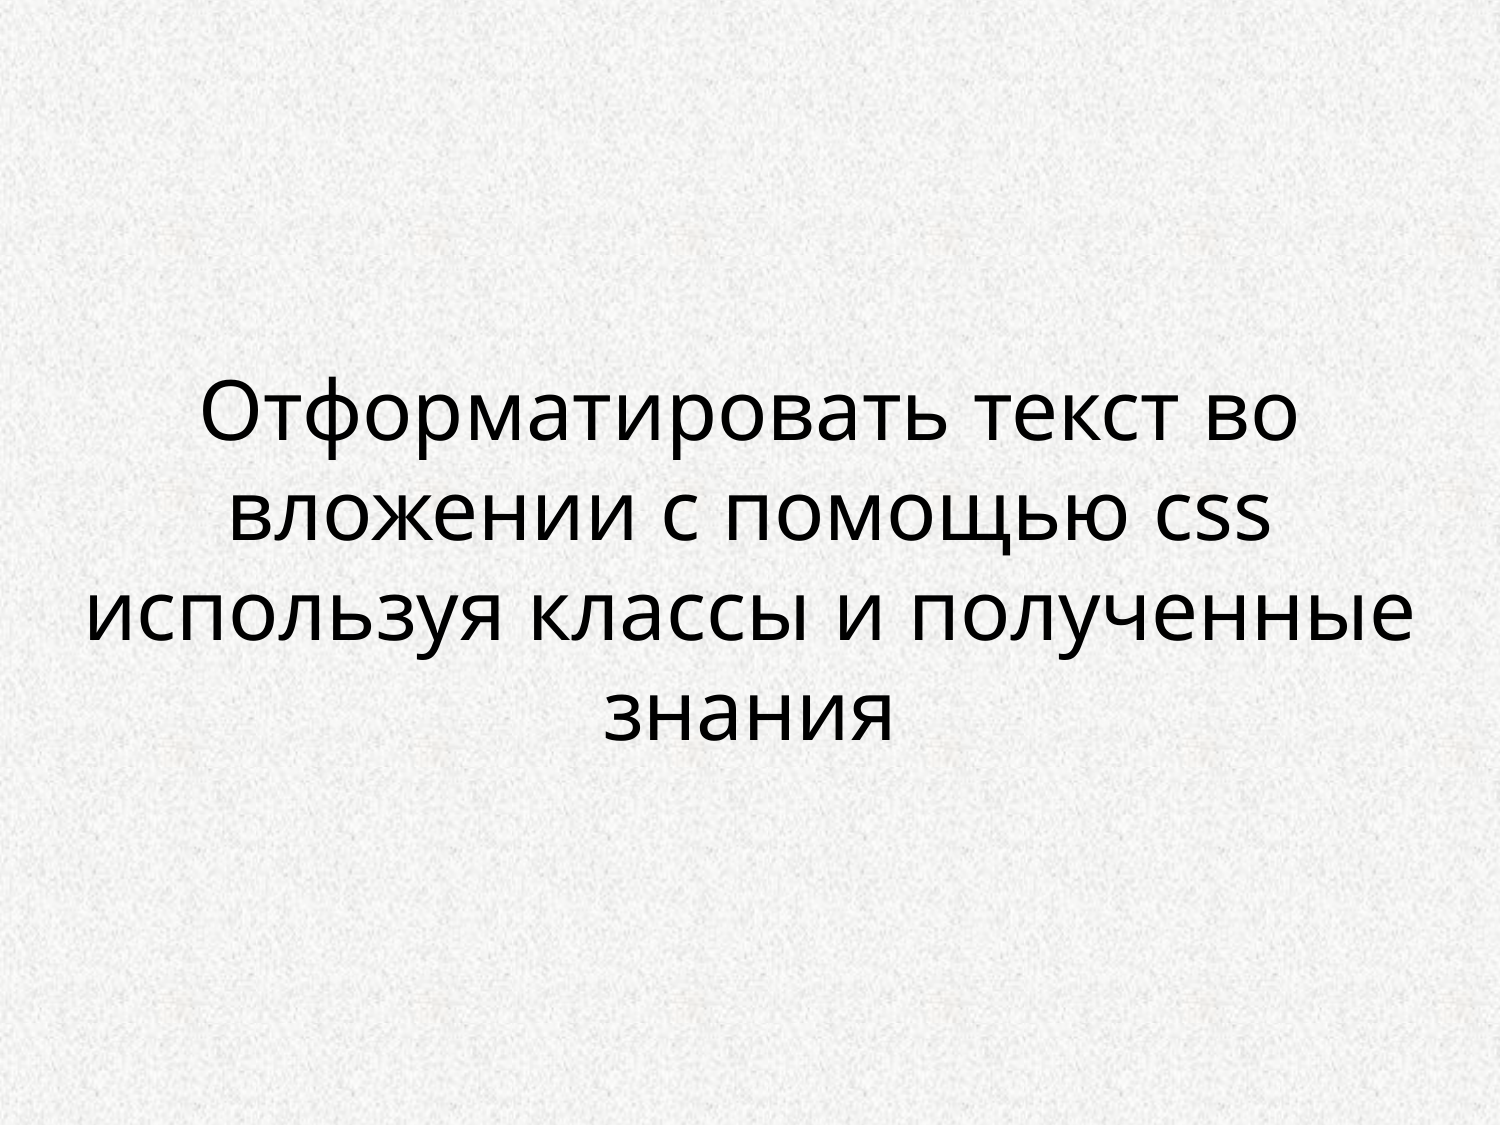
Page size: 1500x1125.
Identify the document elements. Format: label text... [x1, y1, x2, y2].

text_box Отформатировать текст во вложении с помощью css используя классы и полученные знания [41, 349, 1459, 765]
